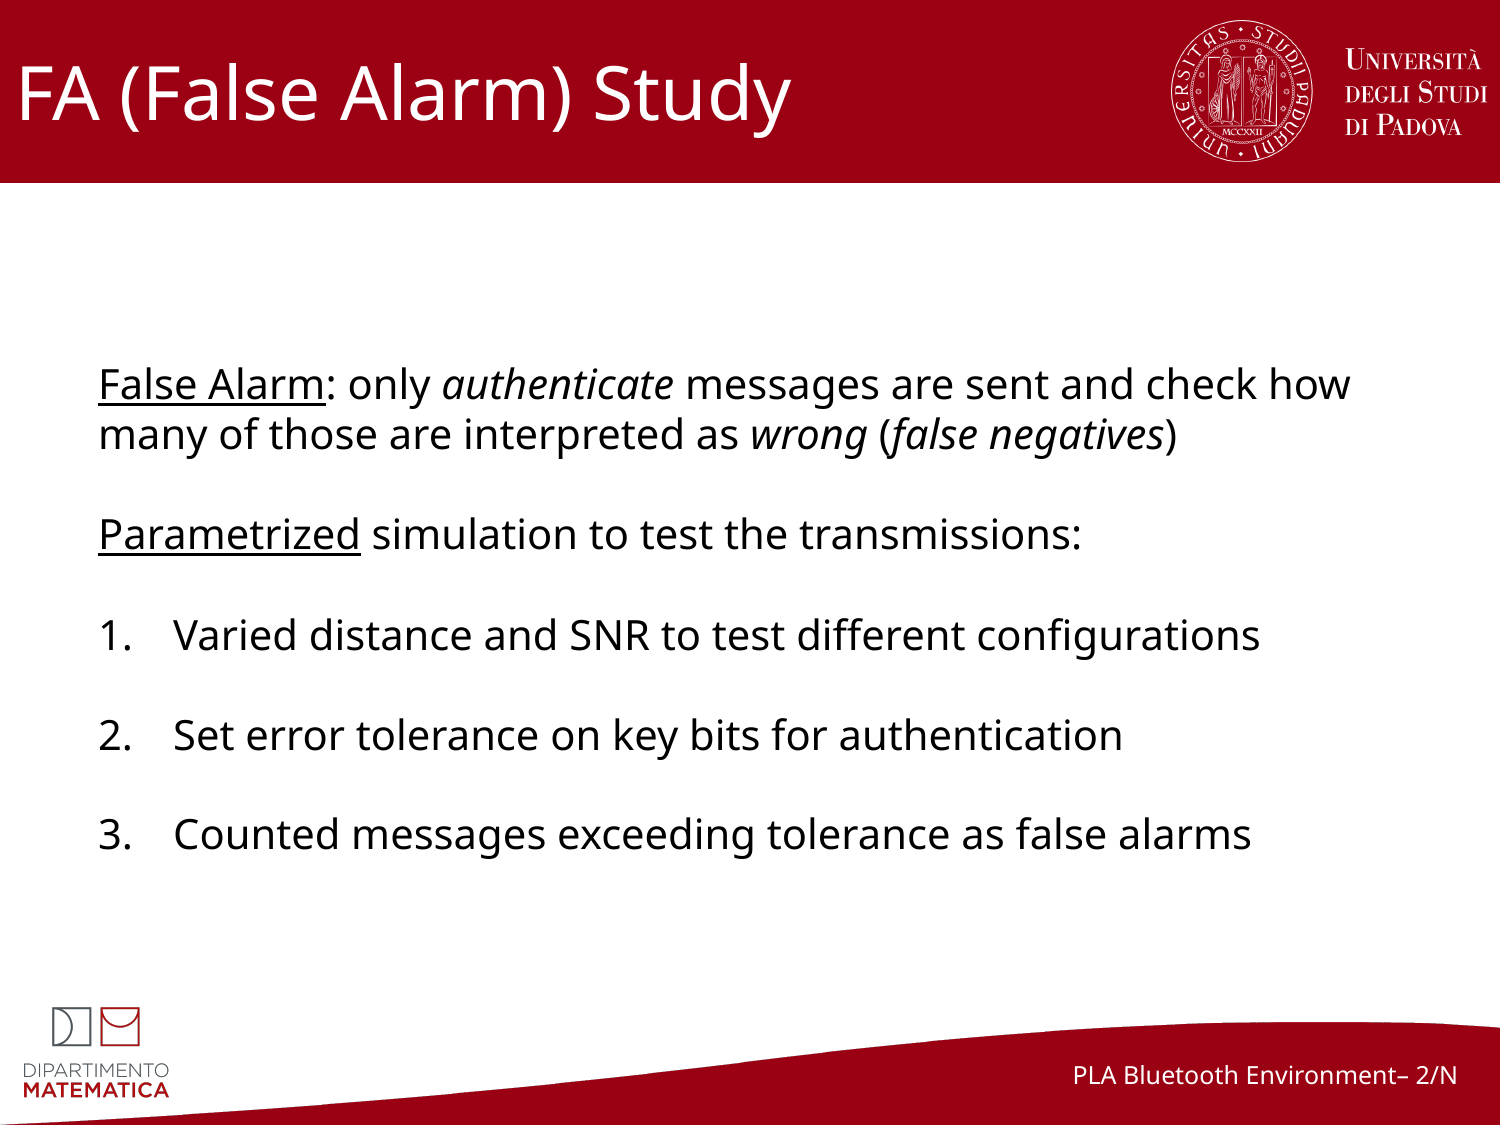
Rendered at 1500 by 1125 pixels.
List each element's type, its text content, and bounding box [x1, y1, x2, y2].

slide_number PLA Bluetooth Environment– 2/N [1007, 1044, 1474, 1104]
title FA (False Alarm) Study [0, 4, 1159, 188]
picture [0, 1007, 1500, 1125]
text_box False Alarm: only authenticate messages are sent and check how many of those are interpreted as wrong (false negatives) Parametrized simulation to test the transmissions: Varied distance and SNR to test different configurations Set error tolerance on key bits for authentication Counted messages exceeding tolerance as false alarms [83, 350, 1453, 966]
picture [1171, 20, 1487, 162]
